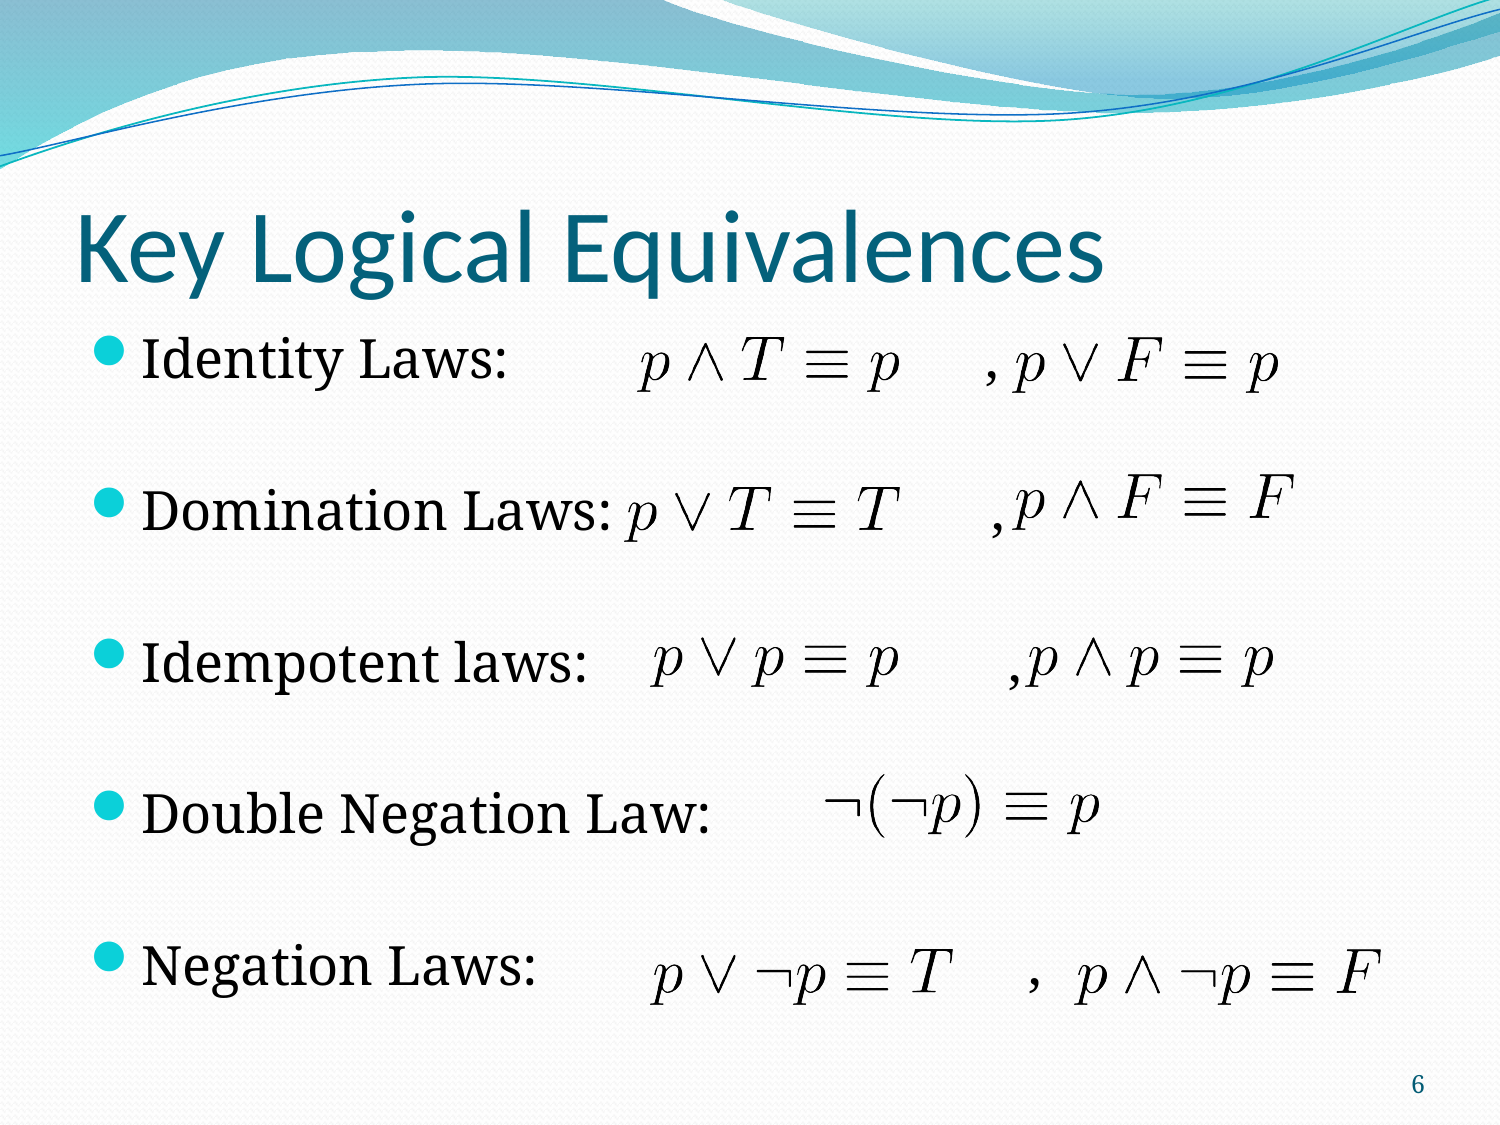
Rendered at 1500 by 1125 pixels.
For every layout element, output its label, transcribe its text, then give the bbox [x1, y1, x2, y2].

picture [649, 949, 953, 1005]
picture [624, 487, 900, 543]
picture [1012, 337, 1278, 393]
picture [649, 637, 898, 687]
list Identity Laws: , Domination Laws: , Idempotent laws: , Double Negation Law: Negation Laws: , [75, 317, 1425, 1038]
title Key Logical Equivalences [75, 115, 1425, 303]
picture [1024, 637, 1273, 687]
picture [1012, 474, 1294, 531]
picture [1074, 949, 1381, 1006]
slide_number 6 [1299, 1042, 1425, 1103]
picture [637, 337, 899, 393]
picture [824, 774, 1099, 838]
